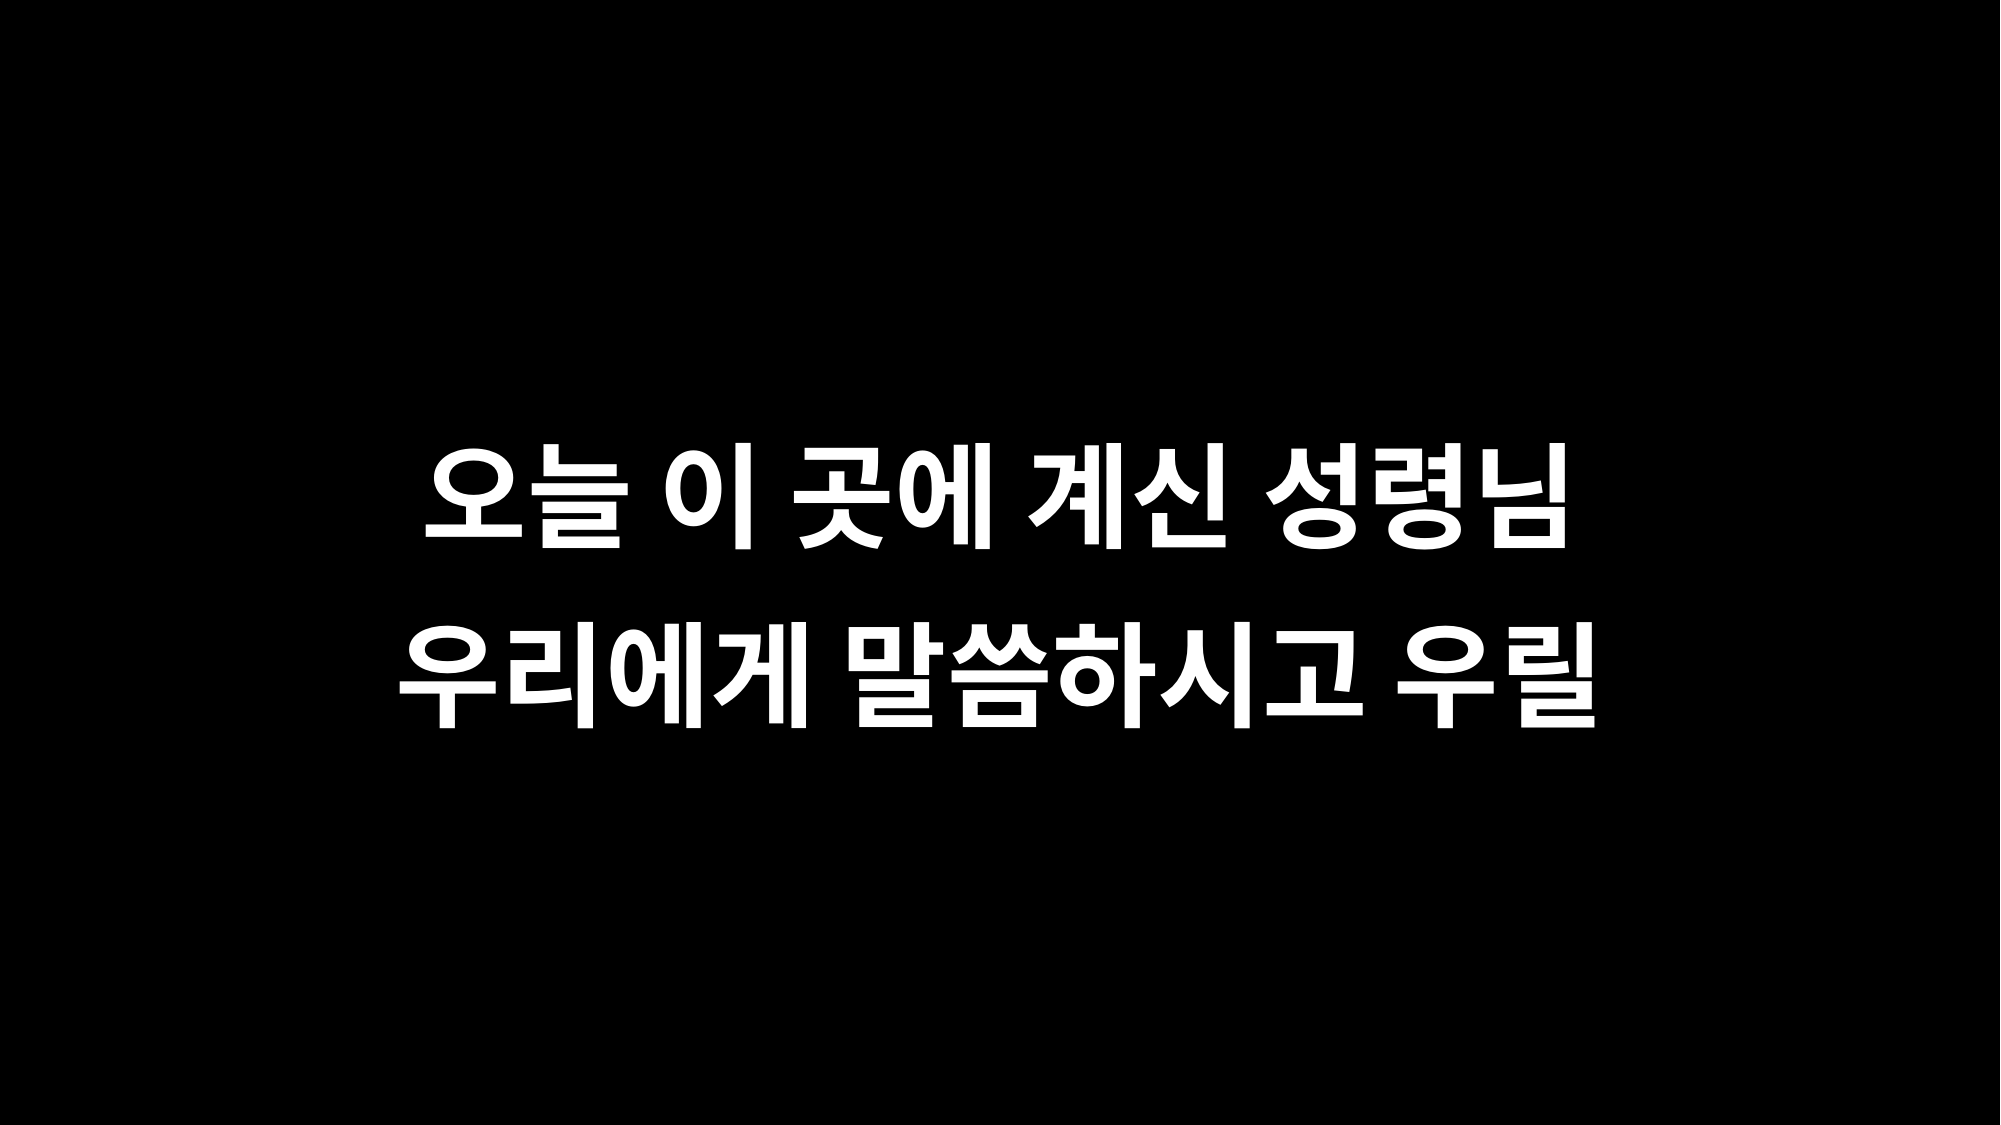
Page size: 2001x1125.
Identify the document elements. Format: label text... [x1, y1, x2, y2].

text_box 오늘 이 곳에 계신 성령님 우리에게 말씀하시고 우릴 [0, 376, 2000, 749]
